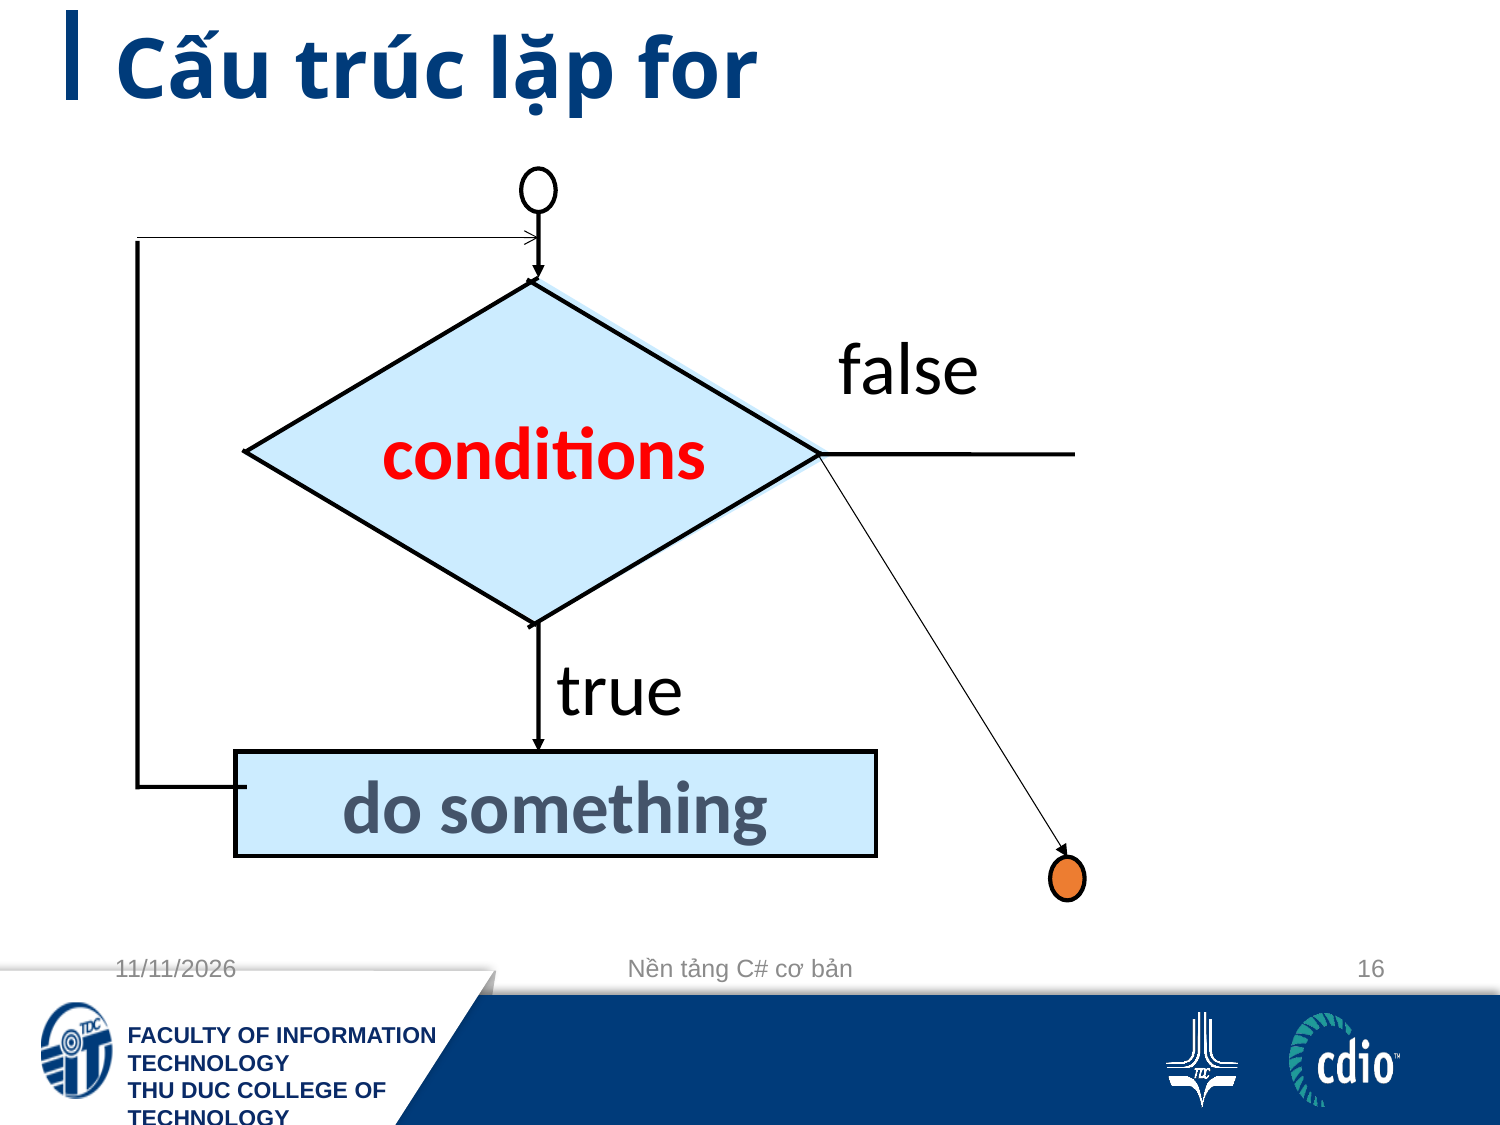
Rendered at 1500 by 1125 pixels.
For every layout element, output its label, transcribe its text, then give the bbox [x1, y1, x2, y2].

picture [318, 1090, 327, 1096]
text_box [1067, 454, 1075, 857]
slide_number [99, 937, 438, 998]
picture [202, 1090, 209, 1096]
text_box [137, 168, 1085, 901]
picture [1166, 1012, 1238, 1109]
footer Nền tảng C# cơ bản [487, 937, 994, 998]
picture [257, 1090, 266, 1096]
picture [41, 1001, 340, 1099]
picture [1289, 1013, 1400, 1107]
title Cấu trúc lặp for [99, 5, 1394, 138]
picture [163, 1090, 170, 1096]
slide_number 16 [1062, 937, 1400, 998]
